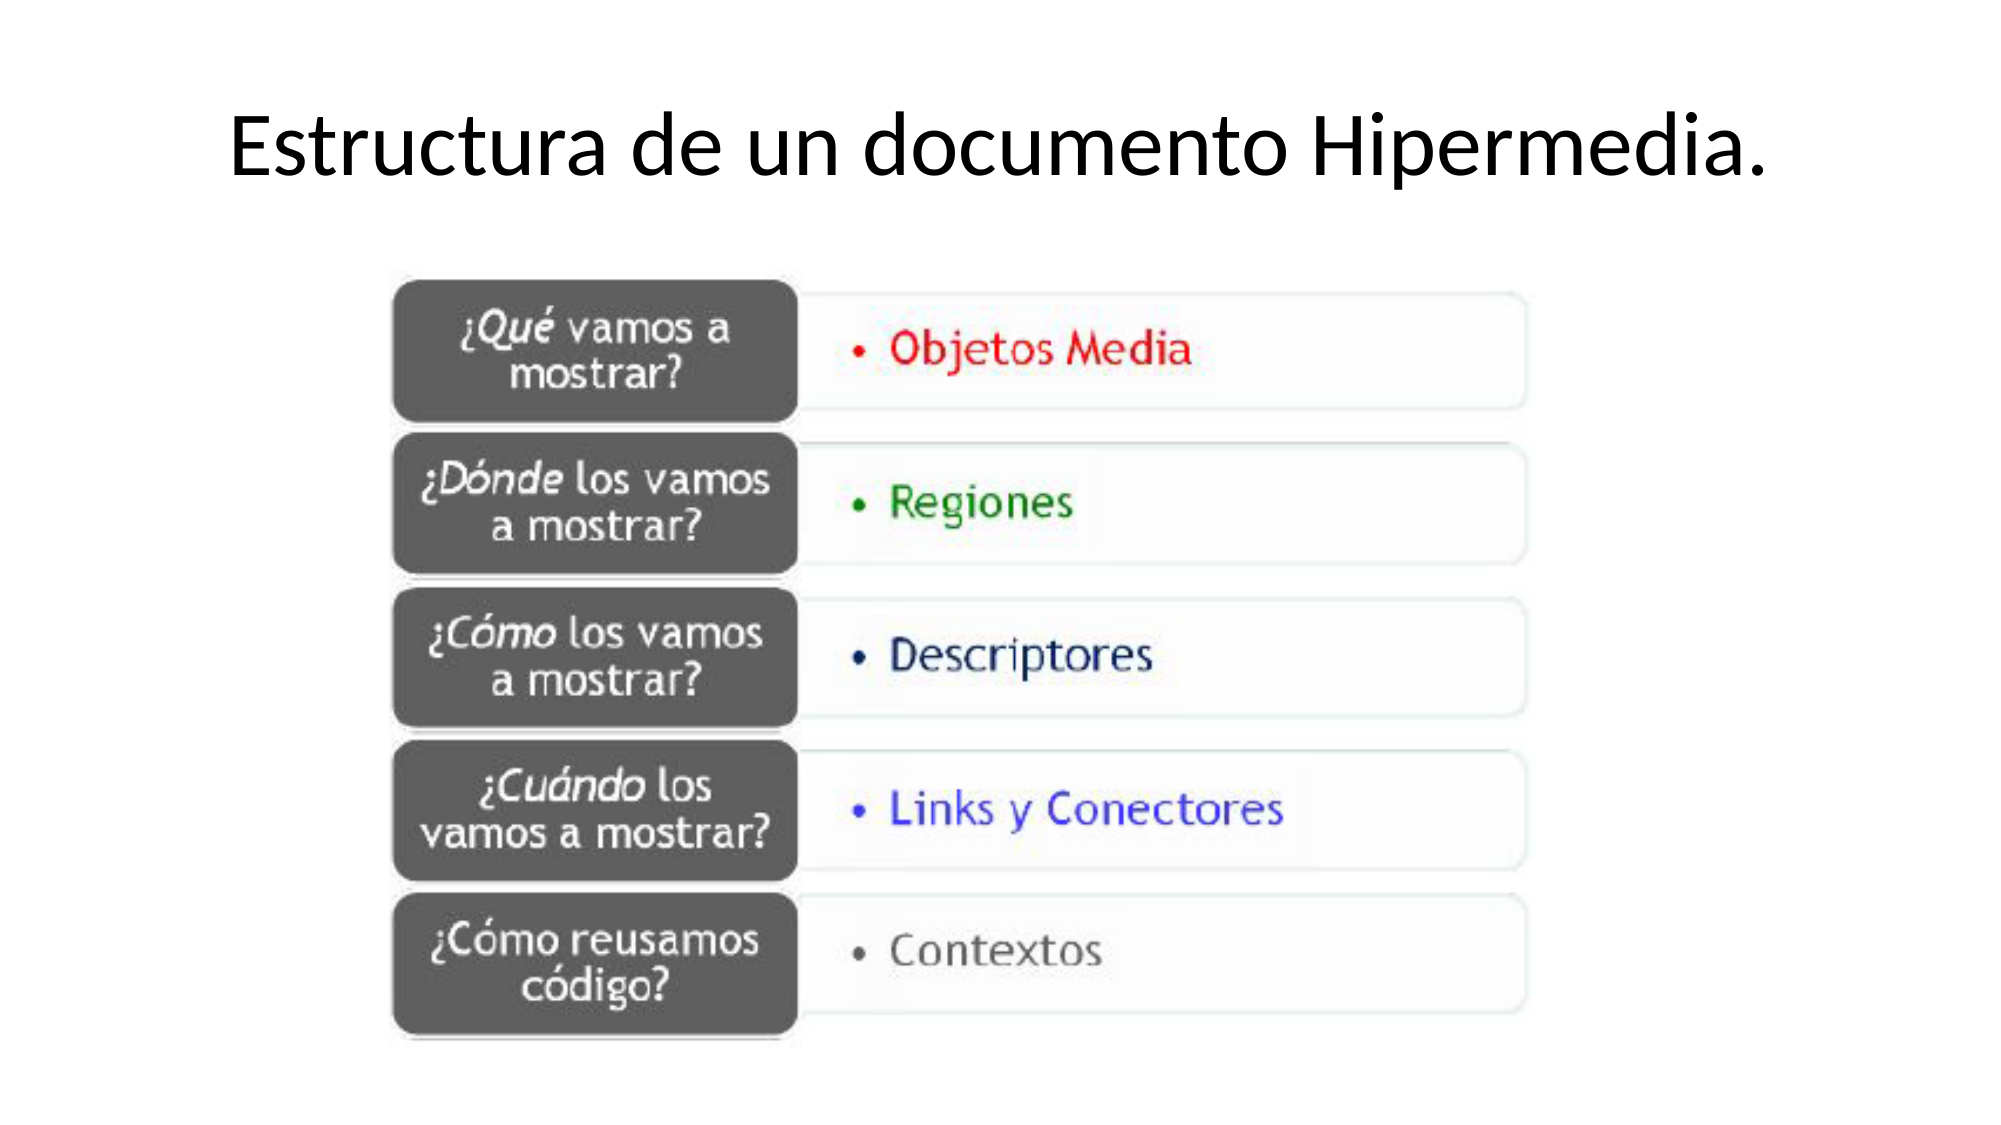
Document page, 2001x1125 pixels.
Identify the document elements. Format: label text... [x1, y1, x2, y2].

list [361, 264, 1544, 1067]
title Estructura de un documento Hipermedia. [99, 45, 1900, 233]
